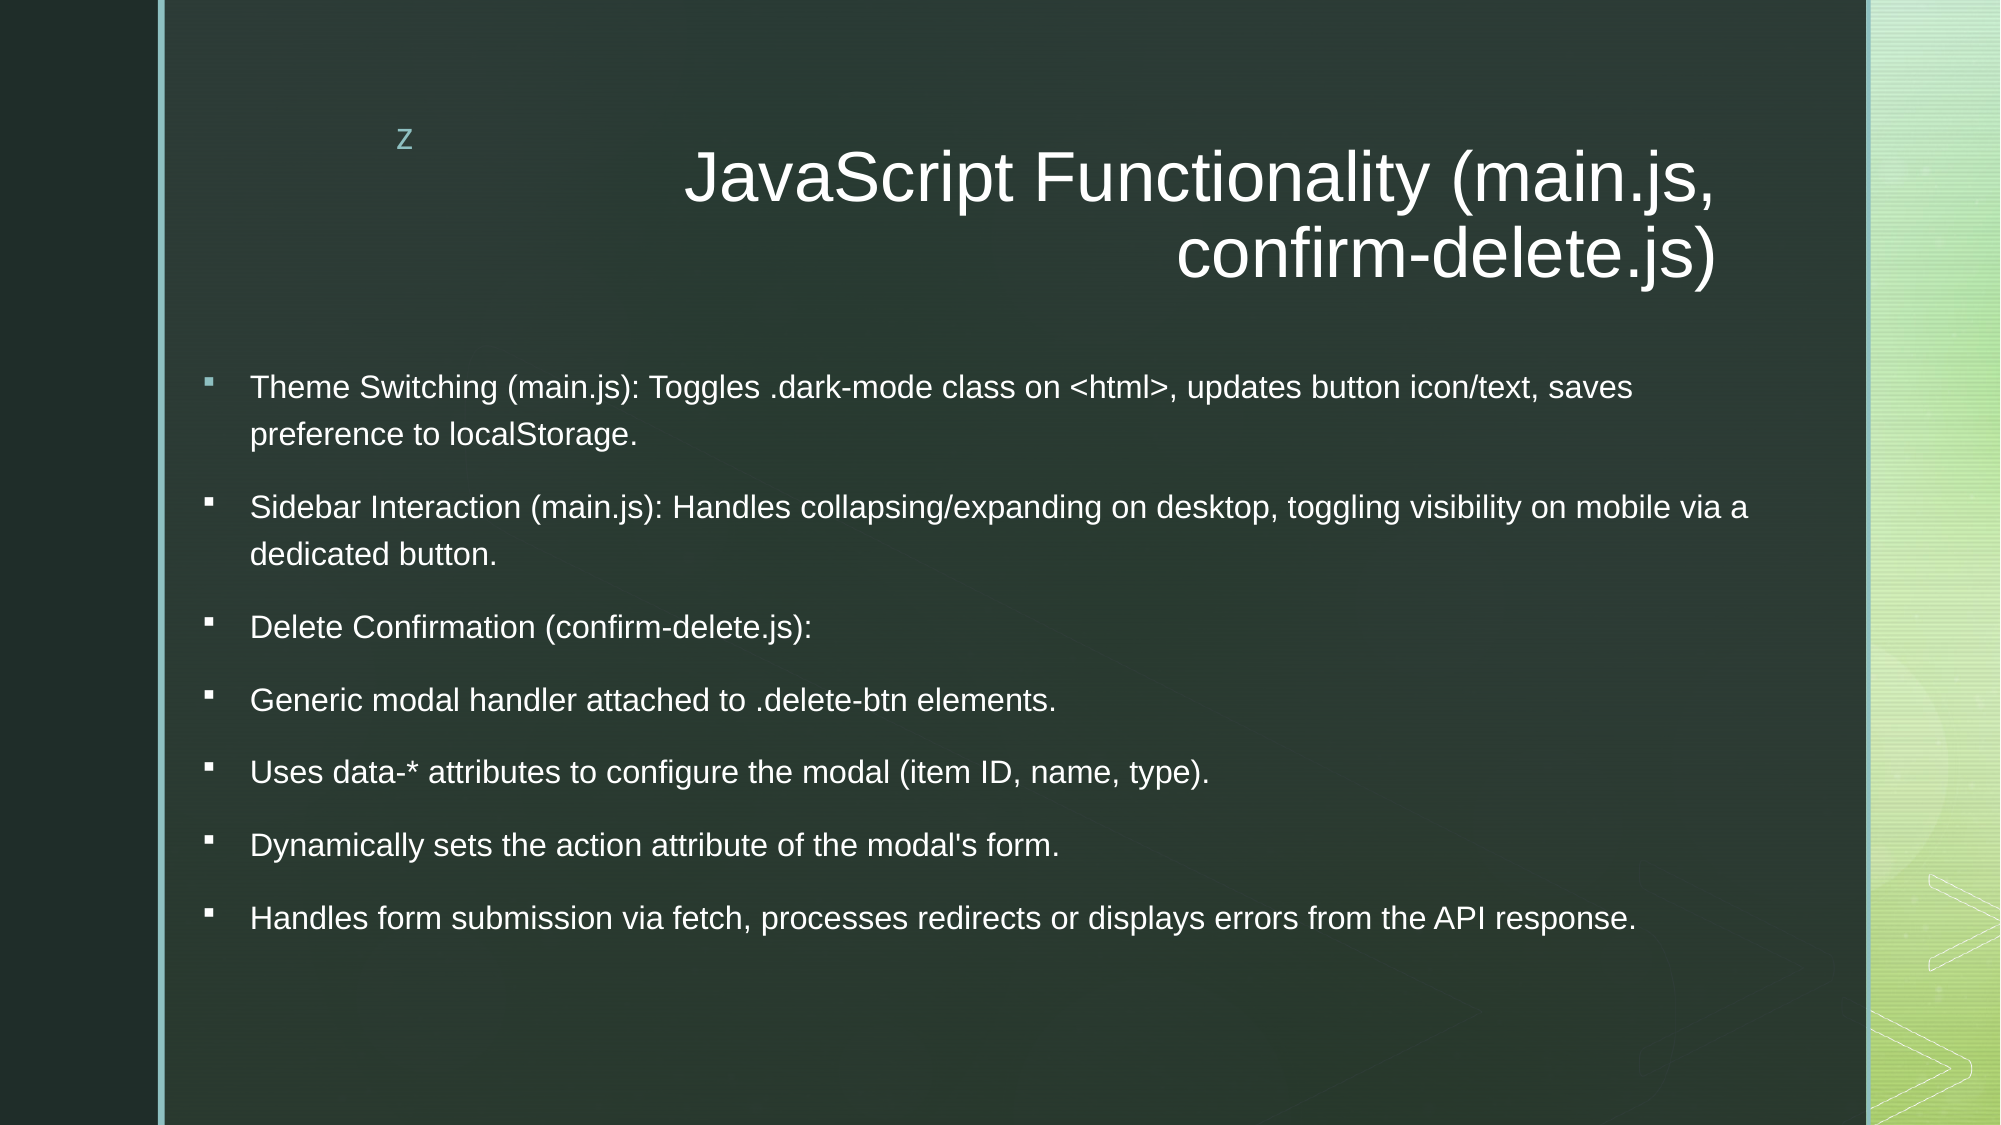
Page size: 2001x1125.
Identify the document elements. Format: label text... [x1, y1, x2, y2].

title JavaScript Functionality (main.js, confirm-delete.js) [428, 132, 1734, 310]
list Theme Switching (main.js): Toggles .dark-mode class on <html>, updates button icon/text, saves preference to localStorage. Sidebar Interaction (main.js): Handles collapsing/expanding on desktop, toggling visibility on mobile via a dedicated button. Delete Confirmation (confirm-delete.js): Generic modal handler attached to .delete-btn elements. Uses data-* attributes to configure the modal (item ID, name, type). Dynamically sets the action attribute of the modal's form. Handles form submission via fetch, processes redirects or displays errors from the API response. [187, 351, 1813, 950]
picture [1871, 0, 2001, 1125]
